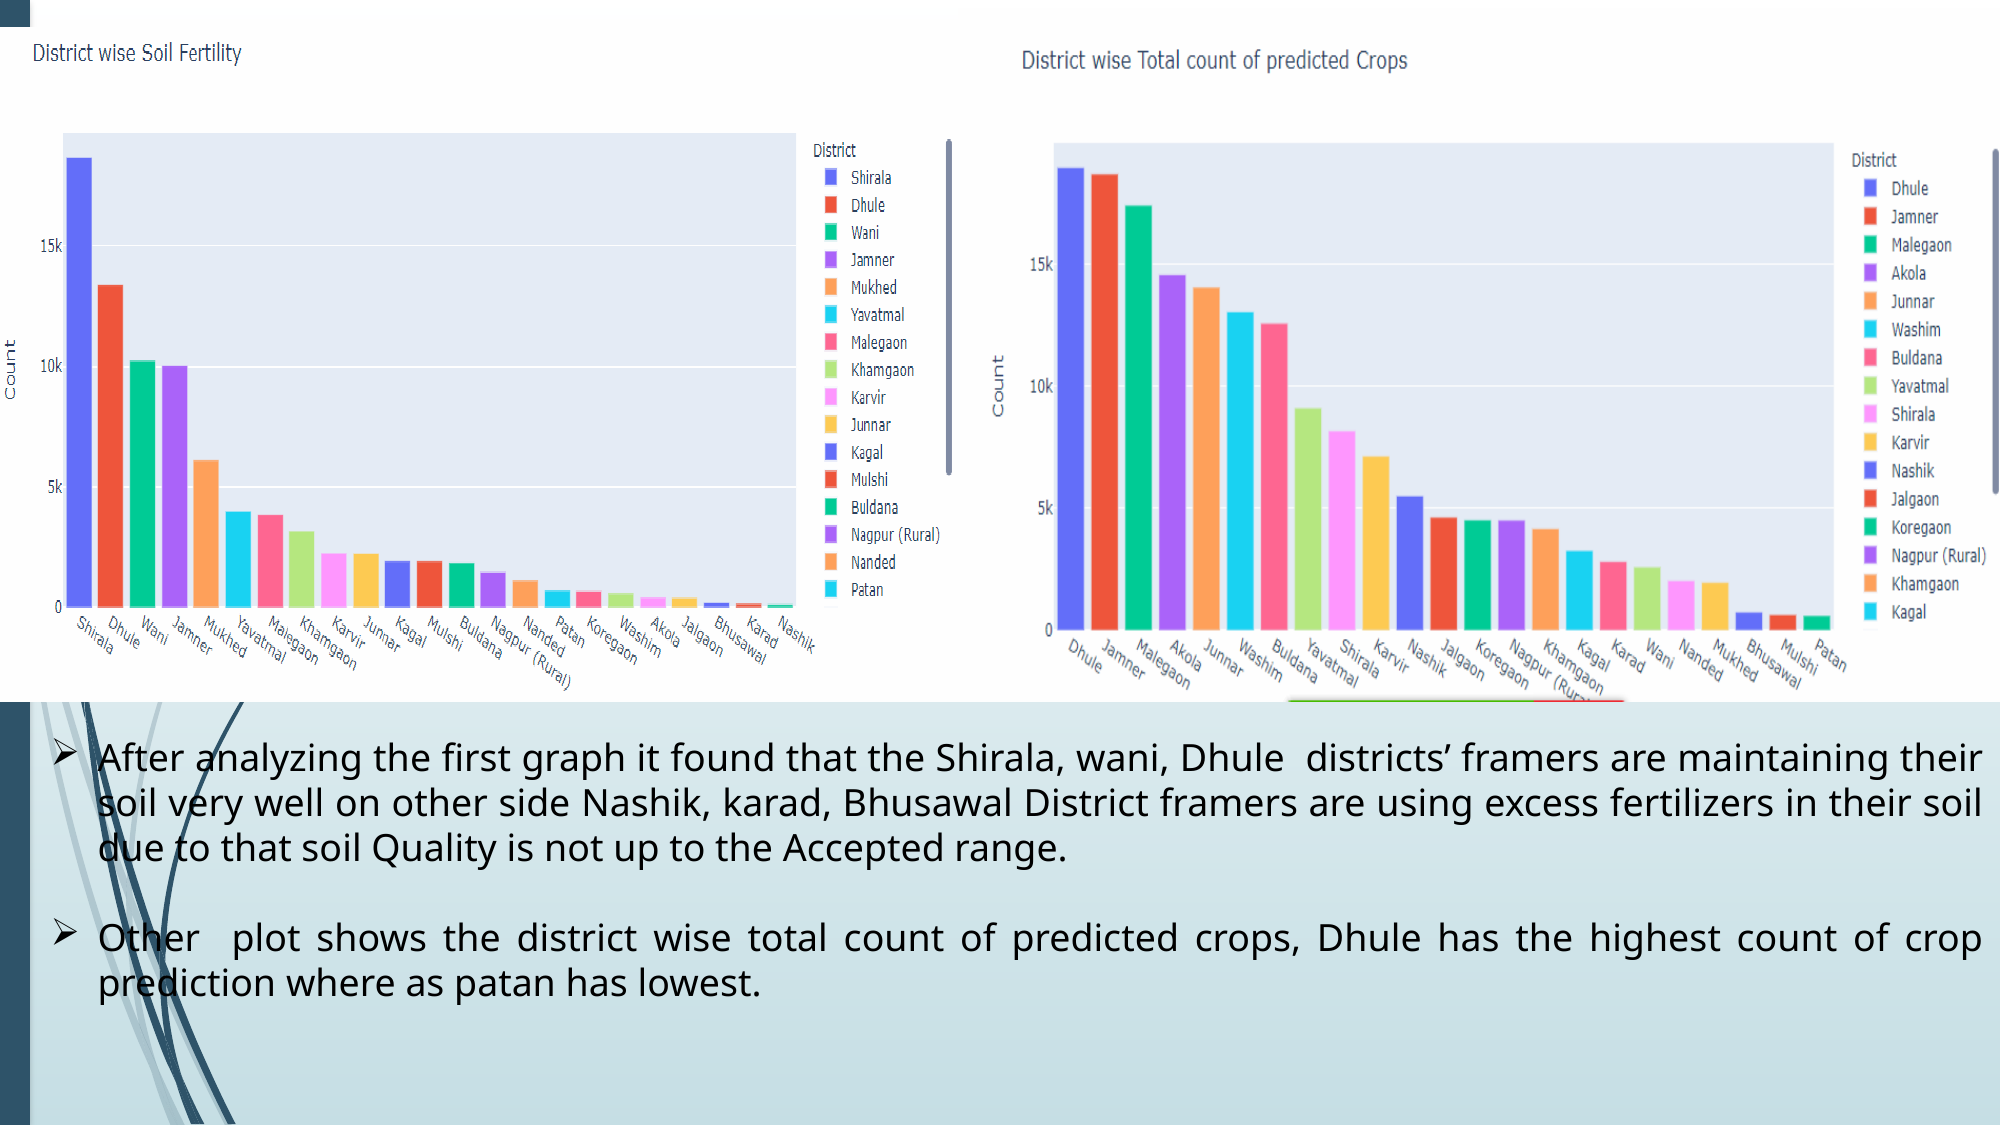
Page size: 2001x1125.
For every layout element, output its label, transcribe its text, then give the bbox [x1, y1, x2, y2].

text_box After analyzing the first graph it found that the Shirala, wani, Dhule districts’ framers are maintaining their soil very well on other side Nashik, karad, Bhusawal District framers are using excess fertilizers in their soil due to that soil Quality is not up to the Accepted range. Other plot shows the district wise total count of predicted crops, Dhule has the highest count of crop prediction where as patan has lowest. [35, 726, 2000, 1057]
picture [0, 8, 2000, 702]
